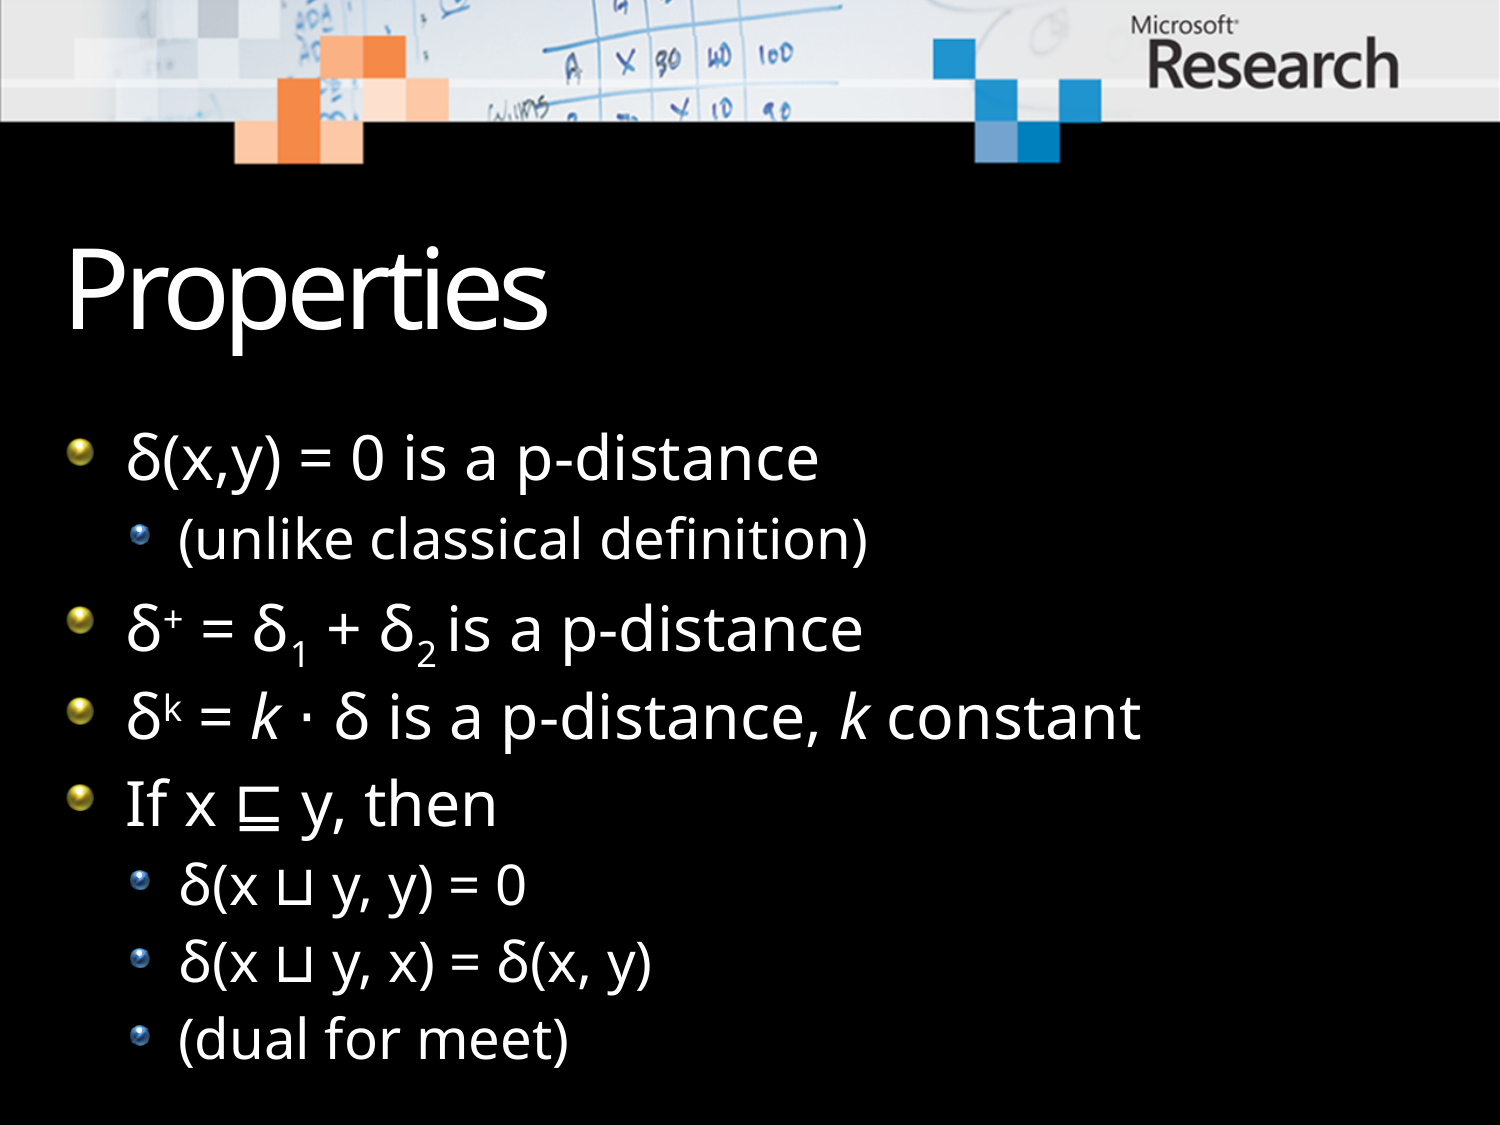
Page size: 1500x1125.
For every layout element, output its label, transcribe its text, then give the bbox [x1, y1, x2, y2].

picture [126, 1022, 158, 1055]
picture [0, 0, 1500, 1125]
title Properties [62, 231, 1438, 356]
picture [126, 521, 158, 554]
list δ(x,y) = 0 is a p-distance (unlike classical definition) δ+ = δ1 + δ2 is a p-distance δk = k ⋅ δ is a p-distance, k constant If x ⊑ y, then δ(x ⊔ y, y) = 0 δ(x ⊔ y, x) = δ(x, y) (dual for meet) [62, 426, 1438, 1125]
picture [126, 945, 158, 977]
picture [126, 867, 158, 899]
